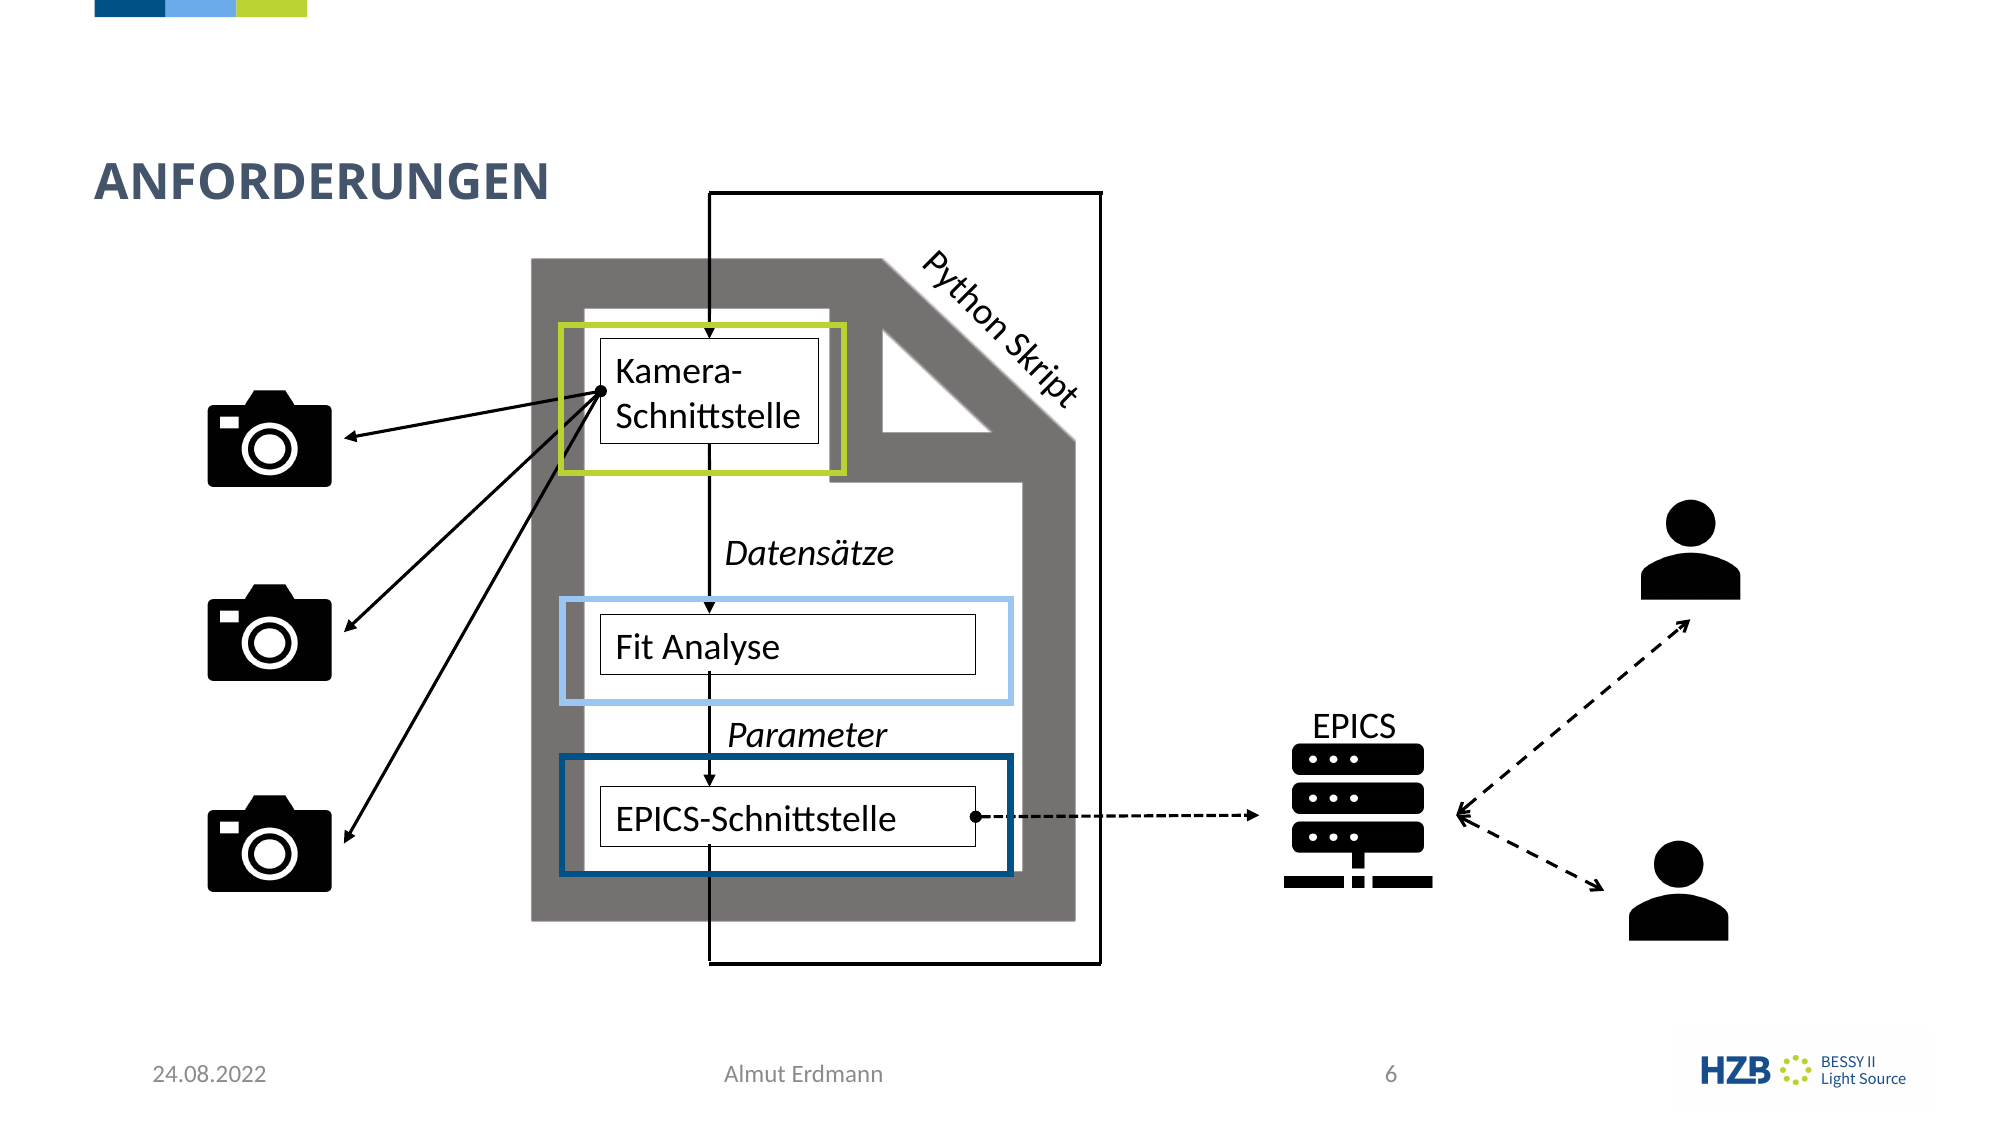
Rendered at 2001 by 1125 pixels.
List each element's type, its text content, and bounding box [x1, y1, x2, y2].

picture [1674, 1029, 1933, 1111]
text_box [195, 193, 1765, 988]
slide_number 6 [962, 1042, 1413, 1103]
footer Almut Erdmann [588, 1042, 962, 1103]
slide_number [137, 1042, 588, 1103]
title Anforderungen [94, 137, 971, 211]
